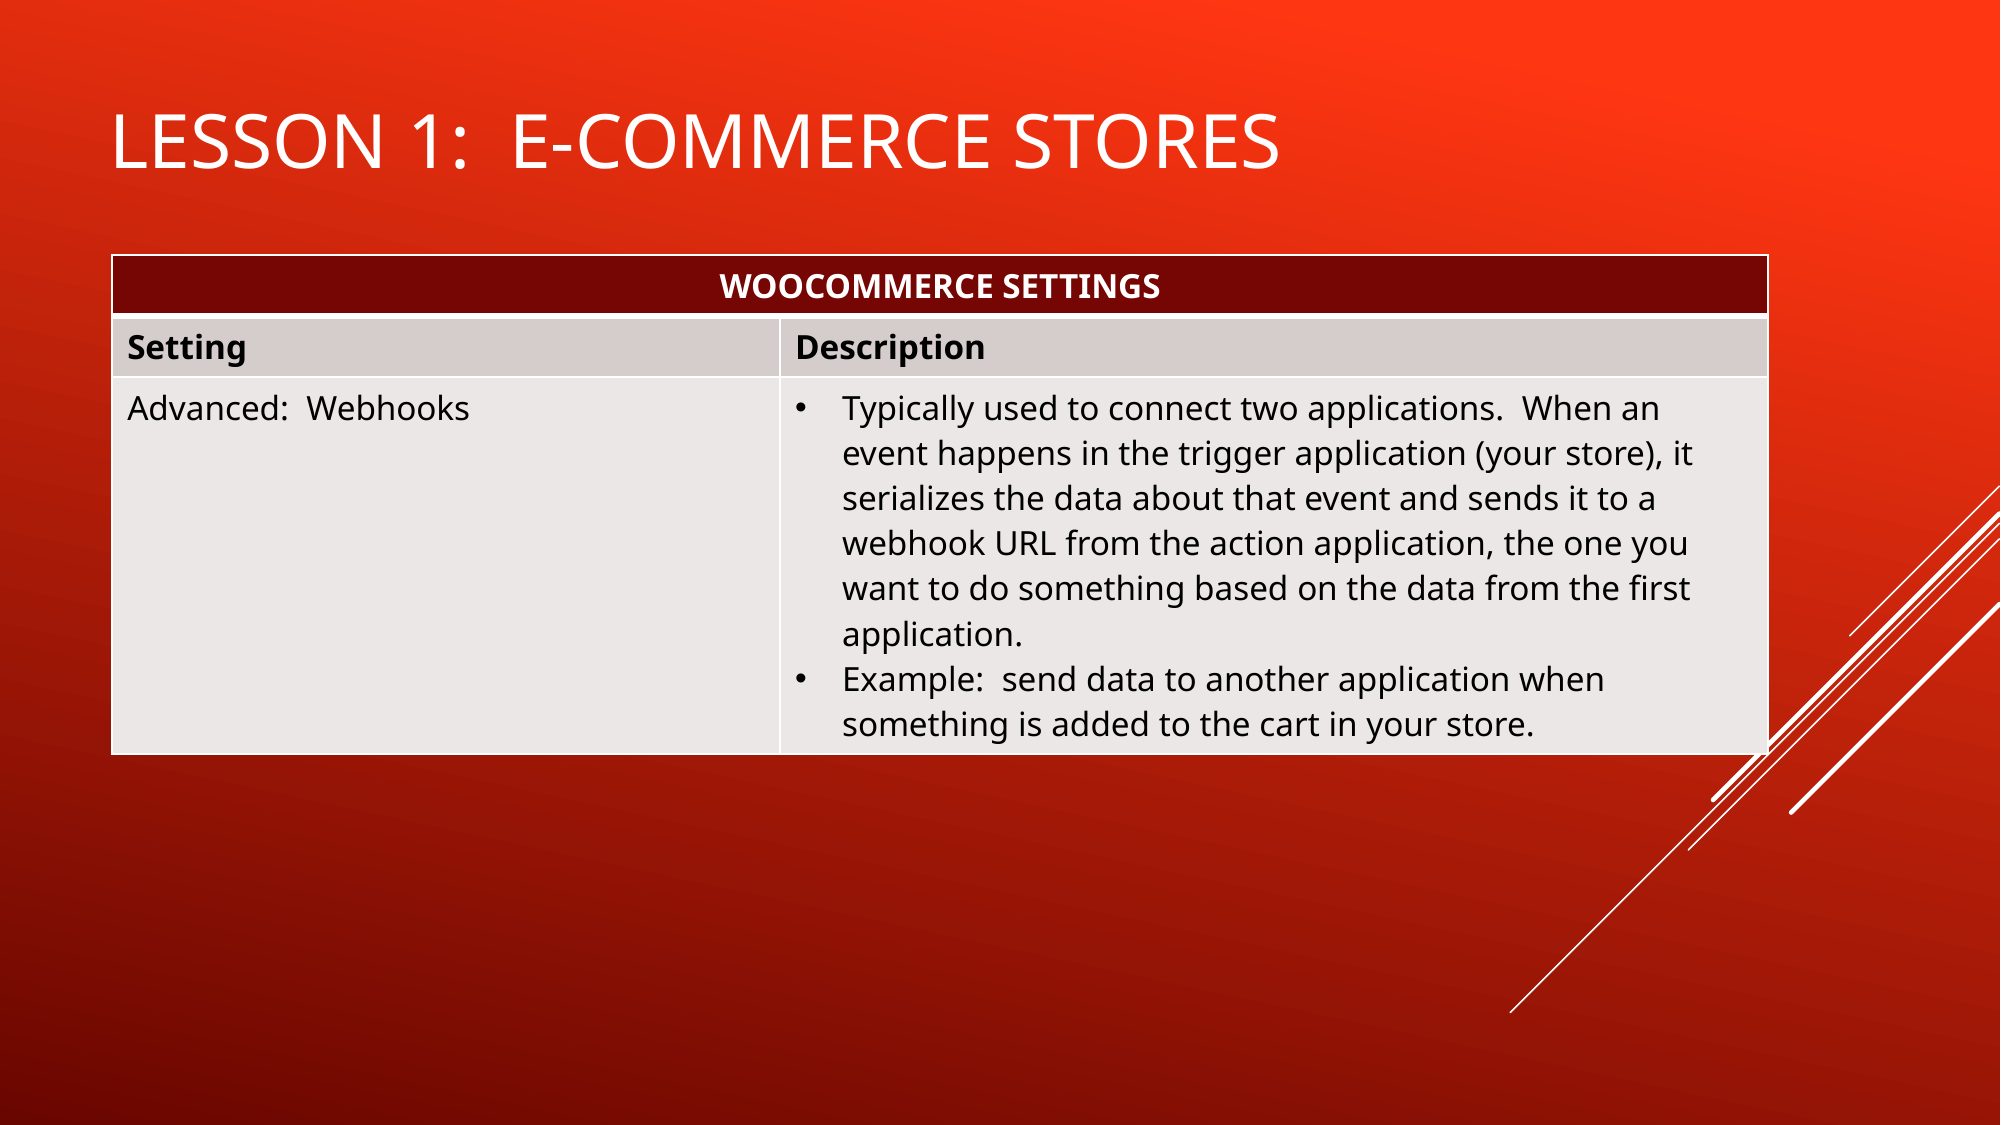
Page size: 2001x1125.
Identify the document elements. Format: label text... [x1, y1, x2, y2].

table_cell Typically used to connect two applications. When an event happens in the trigger application (your store), it serializes the data about that event and sends it to a webhook URL from the action application, the one you want to do something based on the data from the first application. Example: send data to another application when something is added to the cart in your store. [781, 378, 1767, 753]
title Lesson 1: E-COMMERCE STORES [94, 33, 1890, 243]
table_header WOOCOMMERCE SETTINGS [113, 256, 1767, 313]
text_box [0, 0, 2000, 1125]
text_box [1510, 485, 2000, 1013]
table_cell Advanced: Webhooks [113, 378, 779, 753]
table_cell Setting [113, 319, 779, 376]
table_cell Description [781, 319, 1767, 376]
